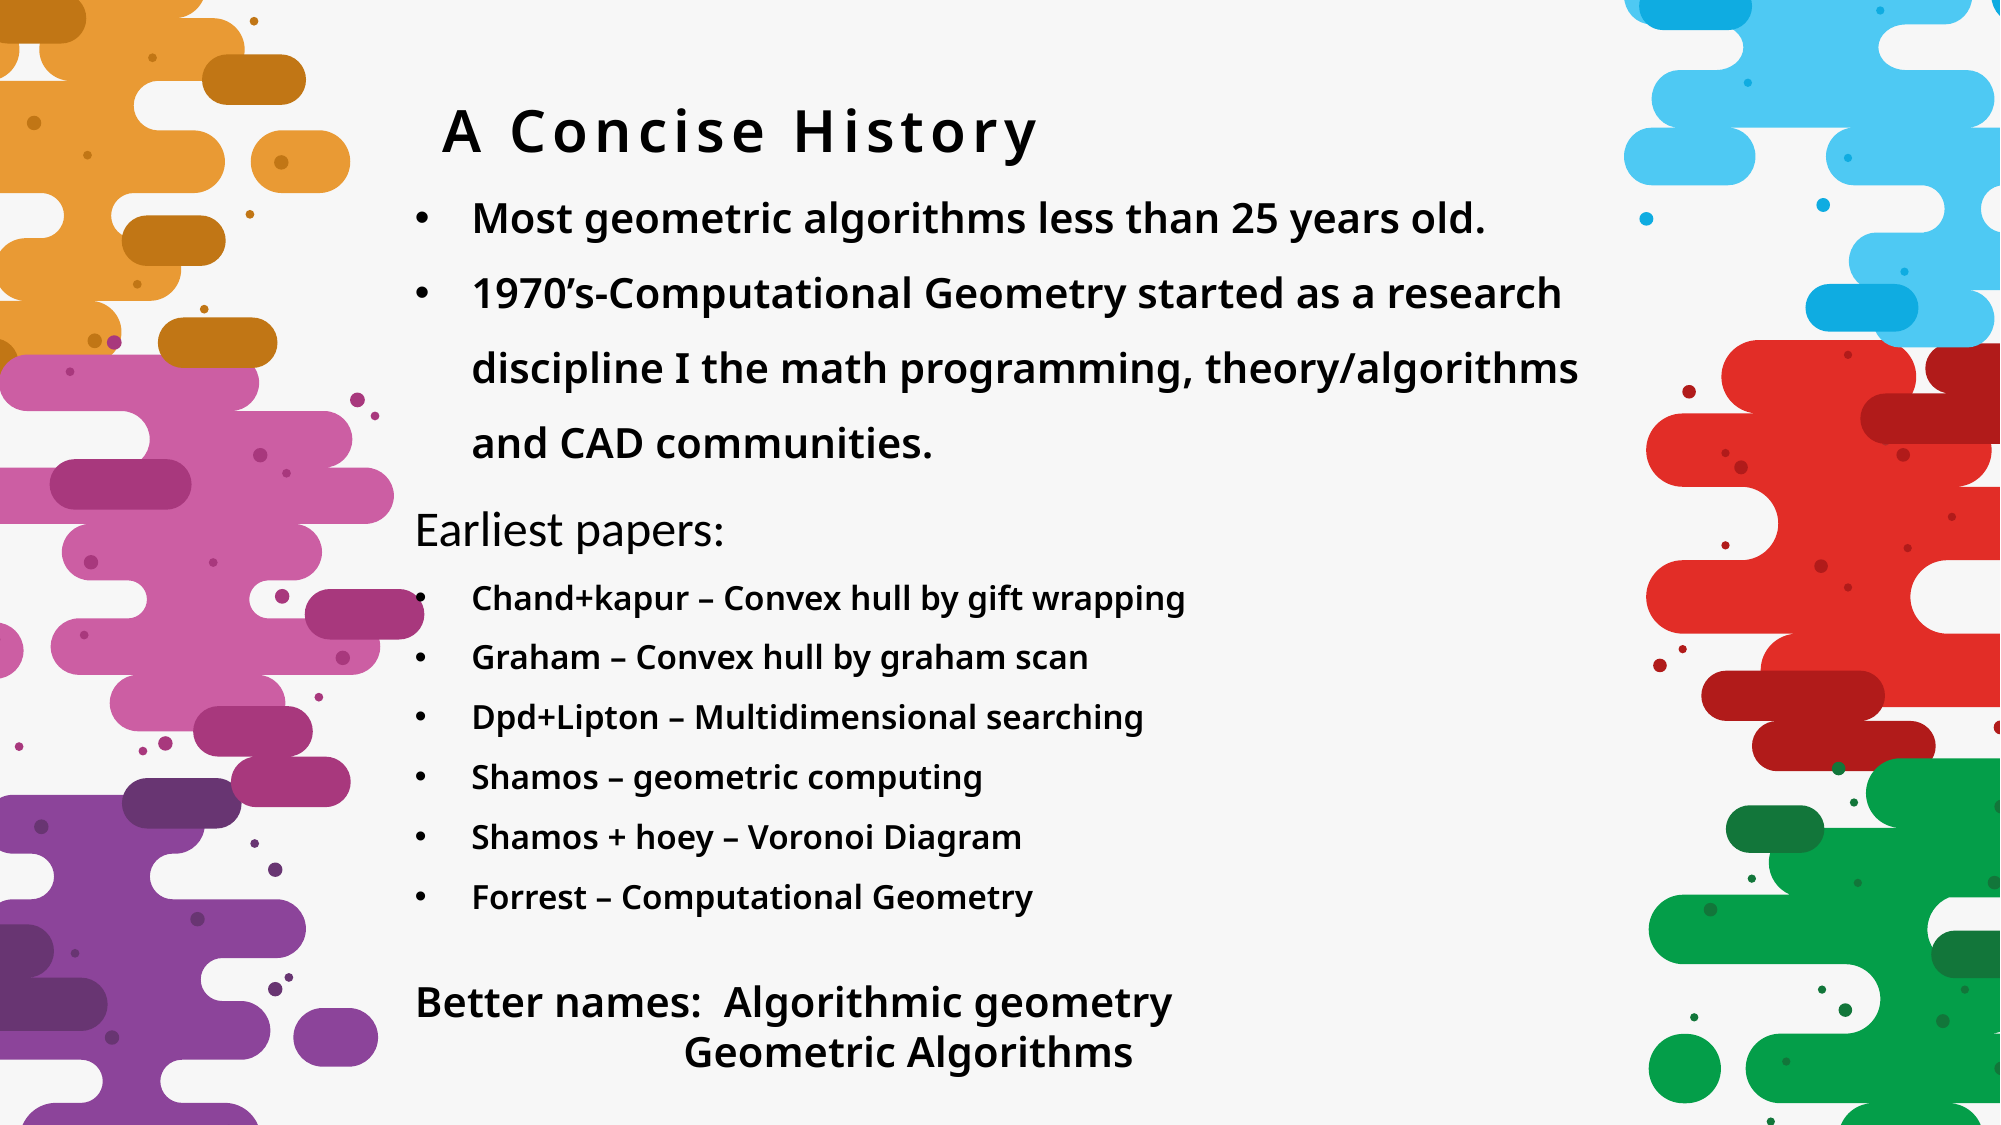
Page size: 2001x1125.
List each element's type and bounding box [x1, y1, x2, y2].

text_box [0, 0, 2000, 1125]
